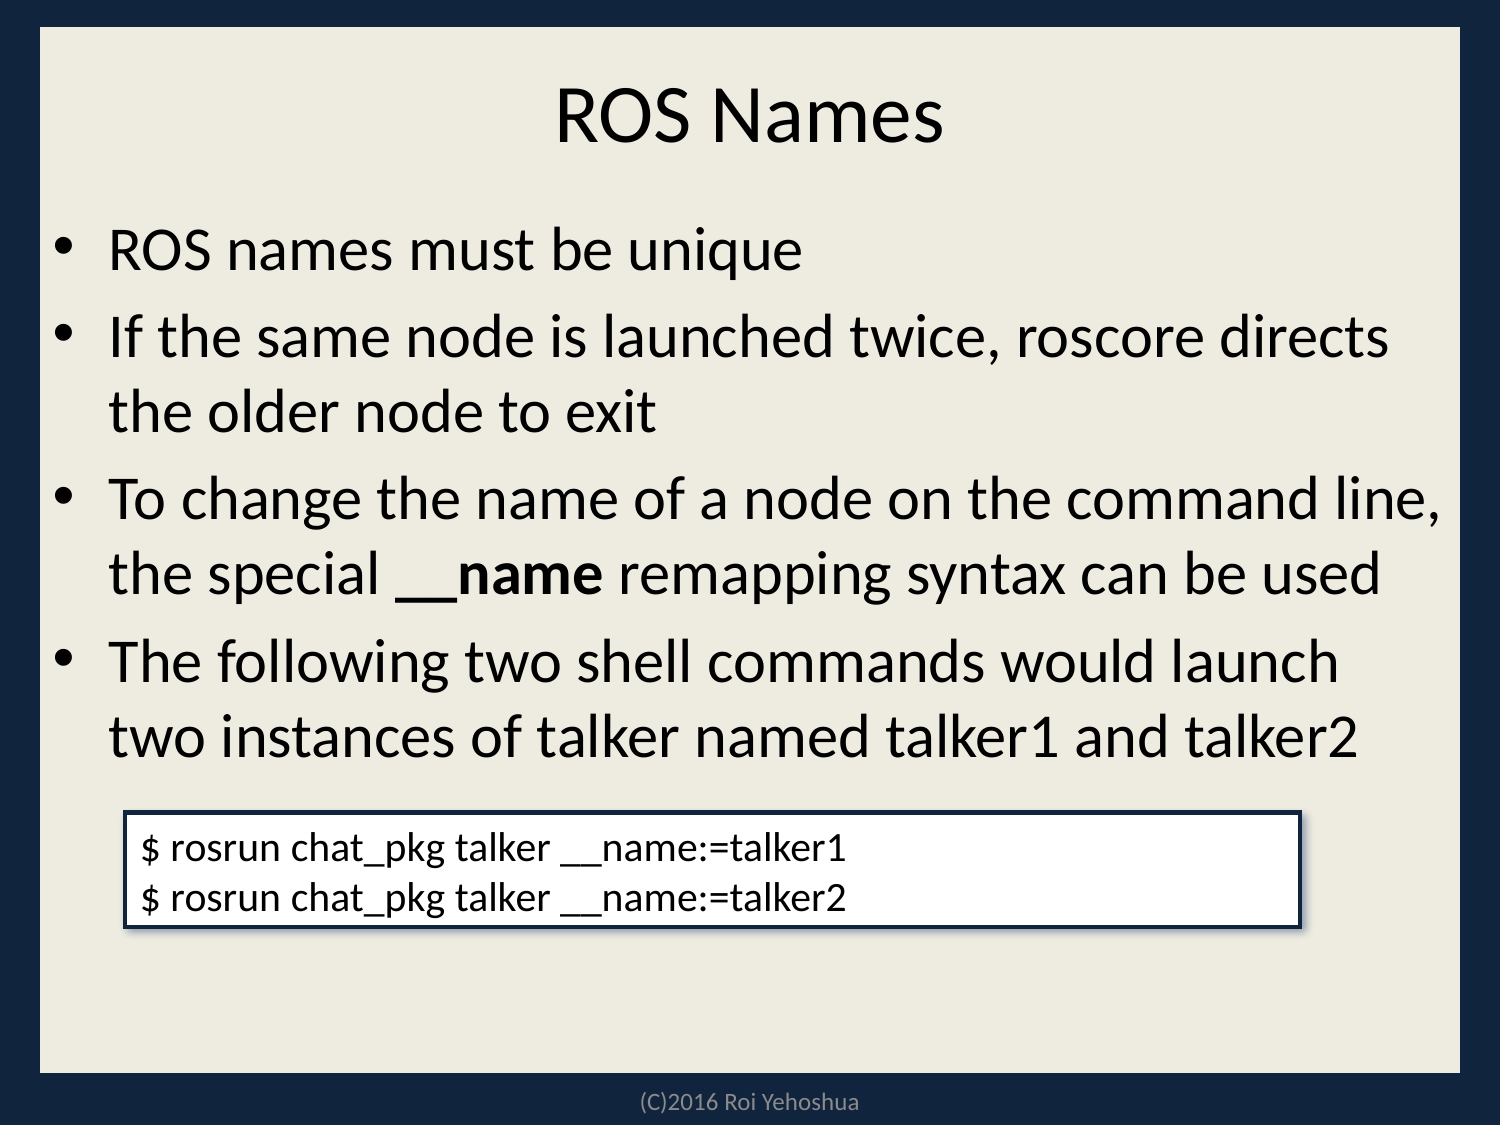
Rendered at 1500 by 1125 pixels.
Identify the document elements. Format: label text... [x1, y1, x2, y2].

text_box $ rosrun chat_pkg talker __name:=talker1 $ rosrun chat_pkg talker __name:=talker2 [125, 812, 1300, 928]
list ROS names must be unique If the same node is launched twice, roscore directs the older node to exit To change the name of a node on the command line, the special __name remapping syntax can be used The following two shell commands would launch two instances of talker named talker1 and talker2 [37, 200, 1463, 1080]
title ROS Names [37, 31, 1463, 188]
footer (C)2016 Roi Yehoshua [512, 1074, 988, 1125]
